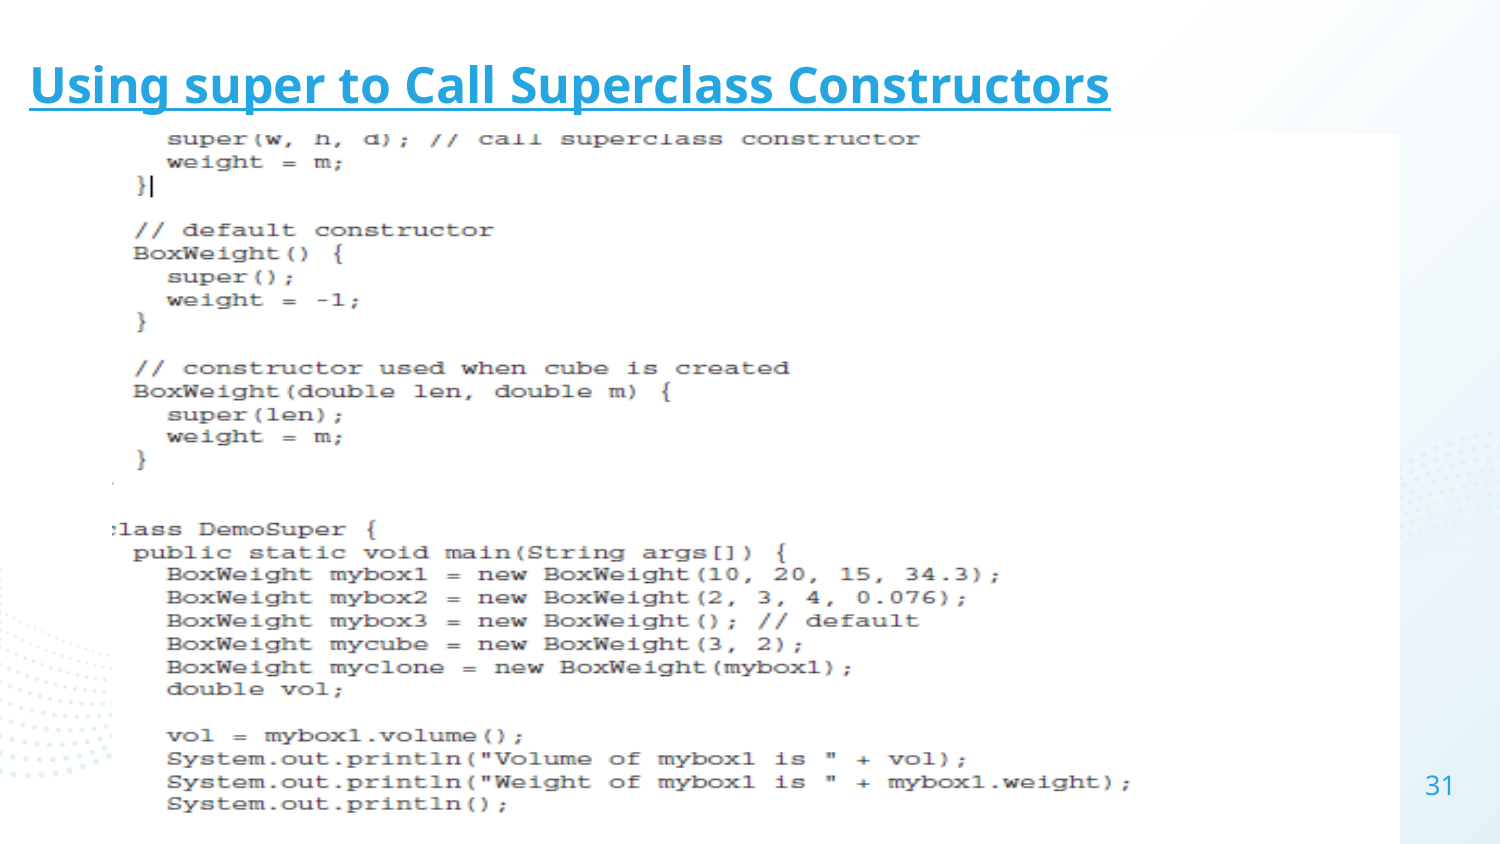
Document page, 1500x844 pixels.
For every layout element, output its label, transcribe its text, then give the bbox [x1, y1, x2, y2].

title Using super to Call Superclass Constructors [29, 20, 1450, 115]
picture [112, 134, 1401, 844]
slide_number 31 [1404, 754, 1457, 819]
